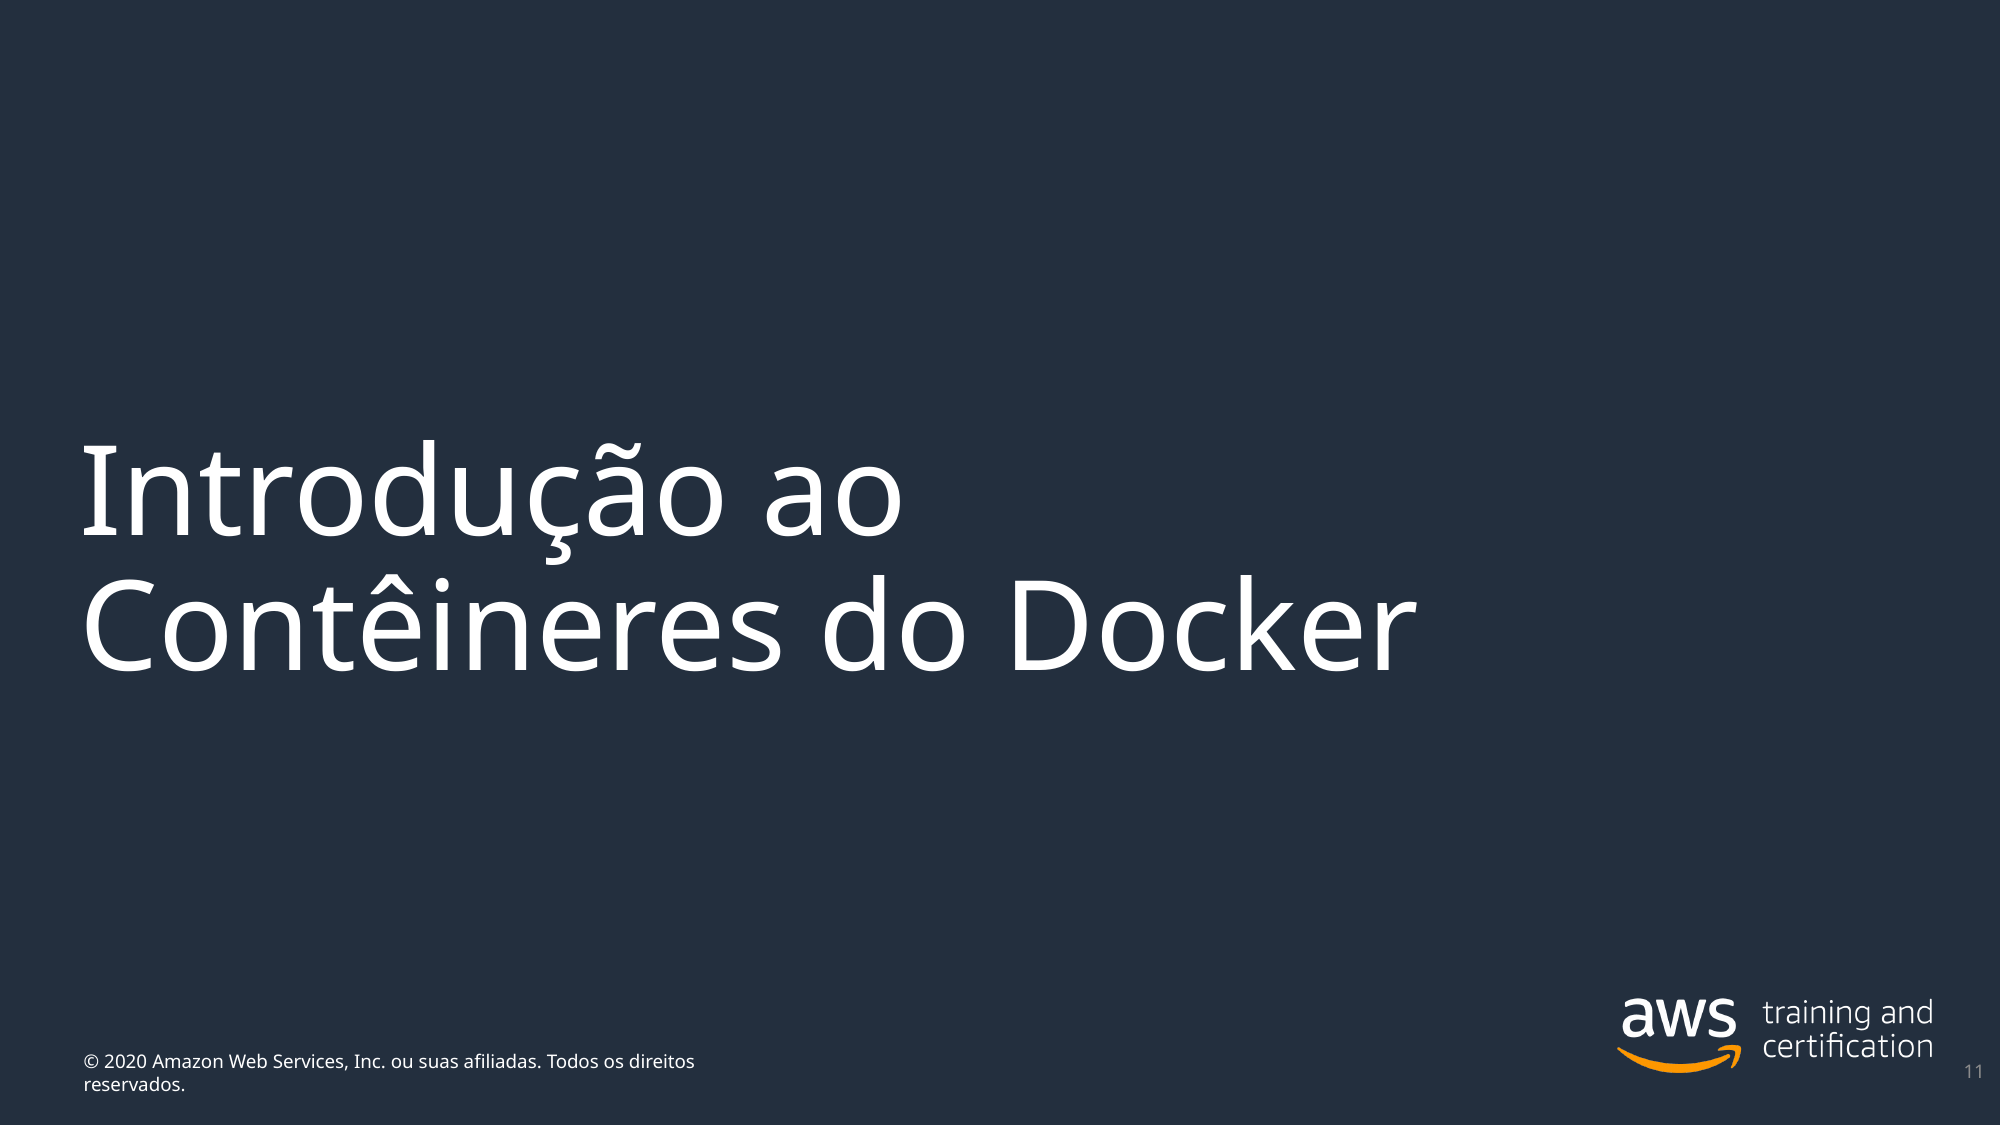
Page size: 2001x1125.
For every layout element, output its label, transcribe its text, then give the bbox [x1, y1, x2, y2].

picture [1617, 998, 1932, 1042]
title Introdução ao Contêineres do Docker [64, 383, 1927, 742]
footer © 2020 Amazon Web Services, Inc. ou suas afiliadas. Todos os direitos reservados. [68, 1042, 780, 1103]
slide_number 11 [1550, 1042, 2000, 1103]
